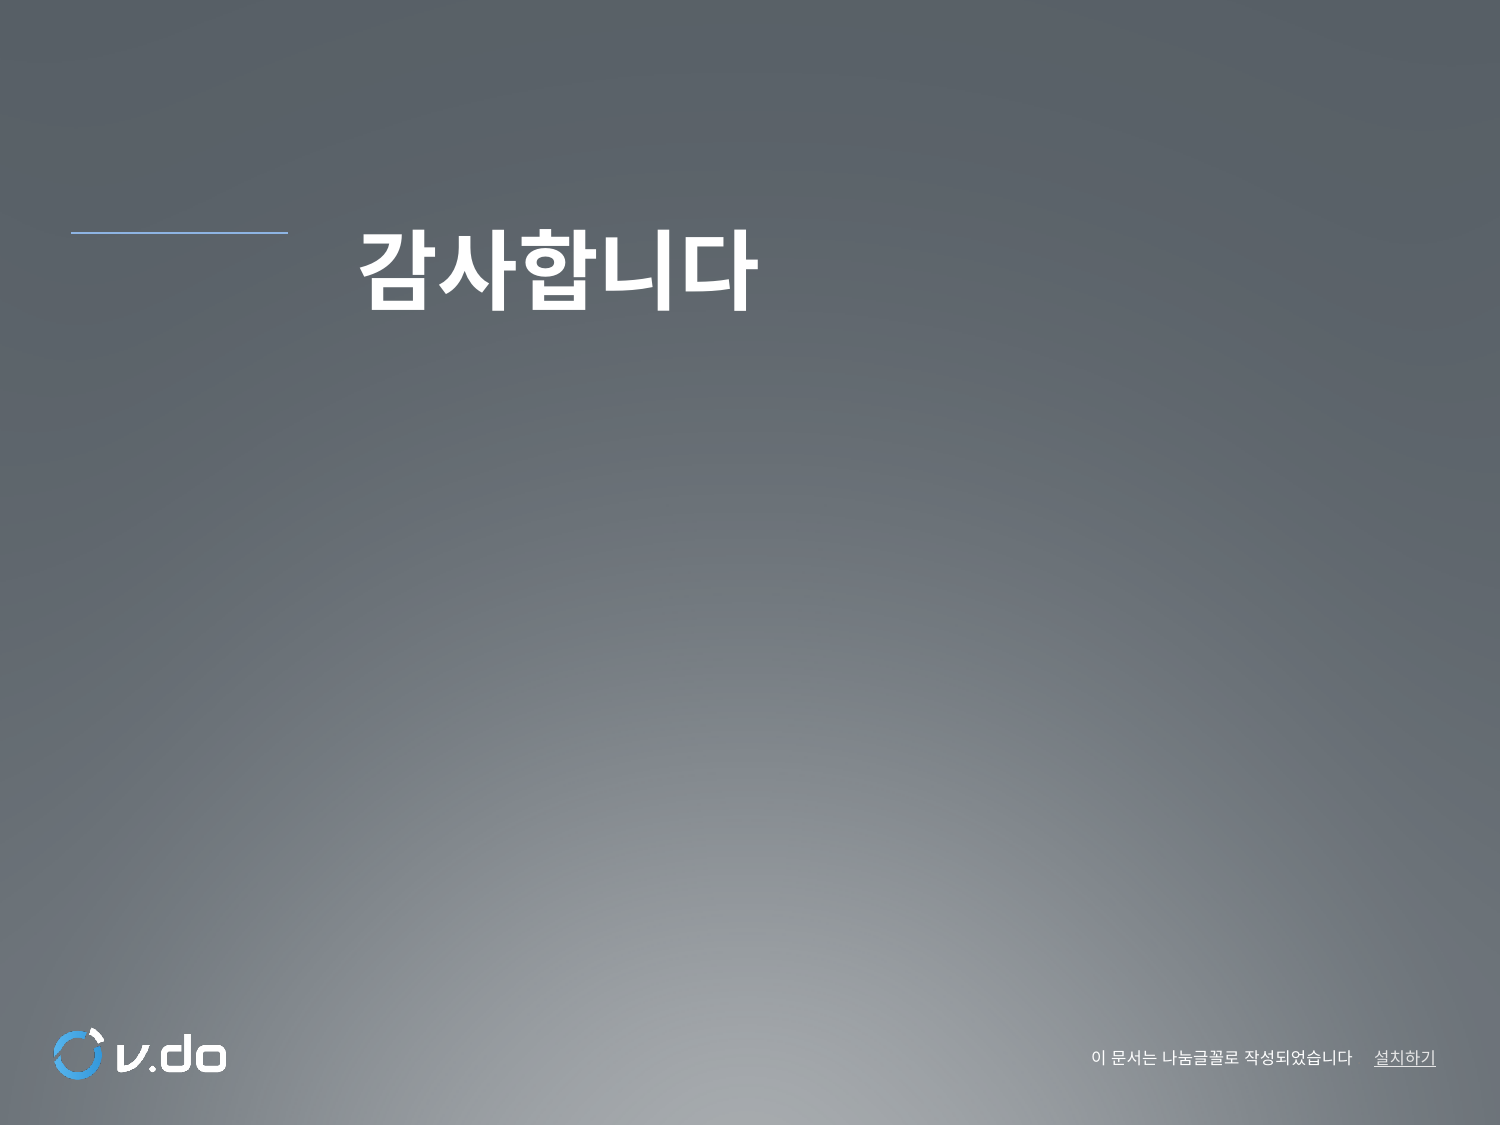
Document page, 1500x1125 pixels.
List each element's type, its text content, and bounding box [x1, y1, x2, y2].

text_box 감사합니다 [342, 208, 1434, 396]
text_box 이 문서는 나눔글꼴로 작성되었습니다. 설치하기 [1076, 1040, 1451, 1080]
picture [0, 0, 1500, 1125]
